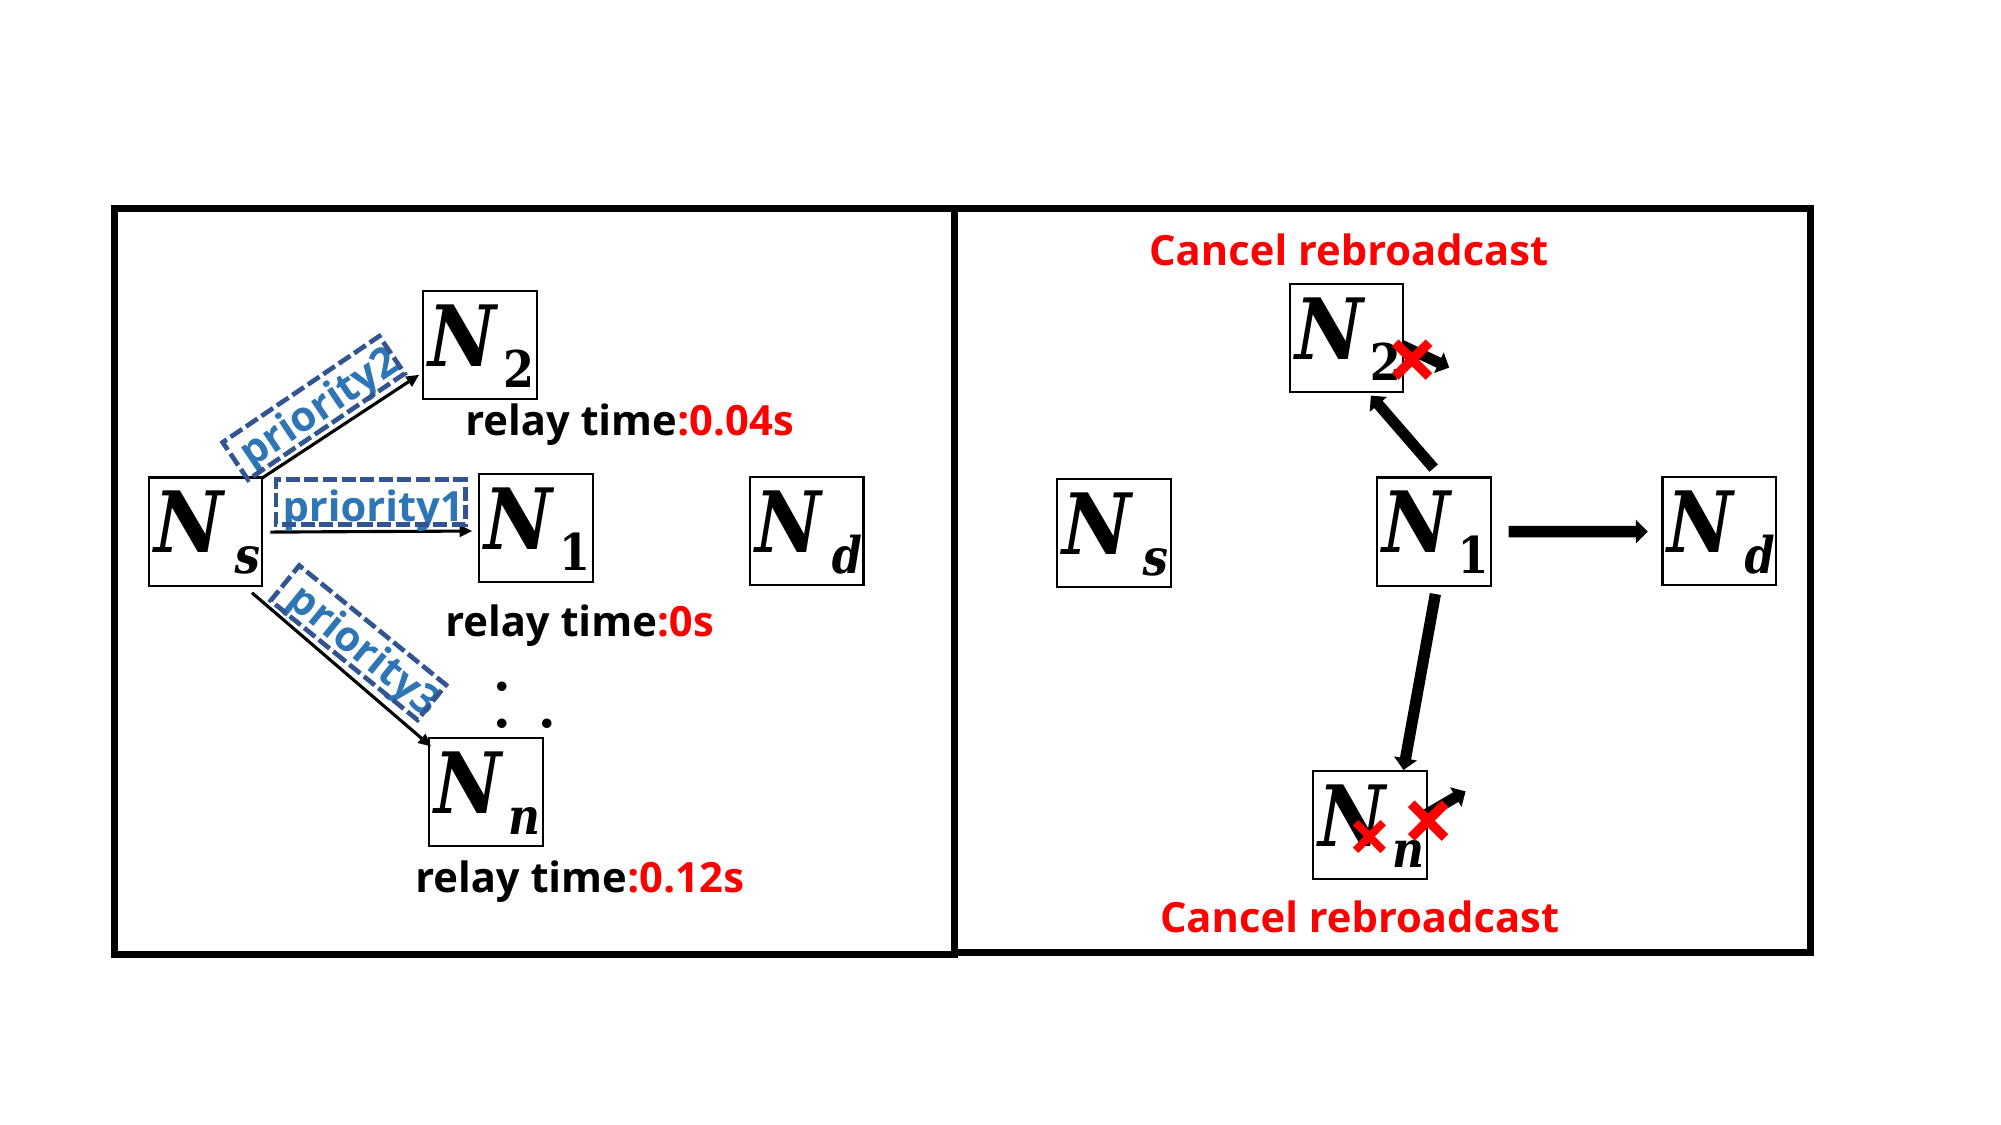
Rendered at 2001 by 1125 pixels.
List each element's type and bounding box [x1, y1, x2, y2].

text_box [114, 208, 1811, 955]
